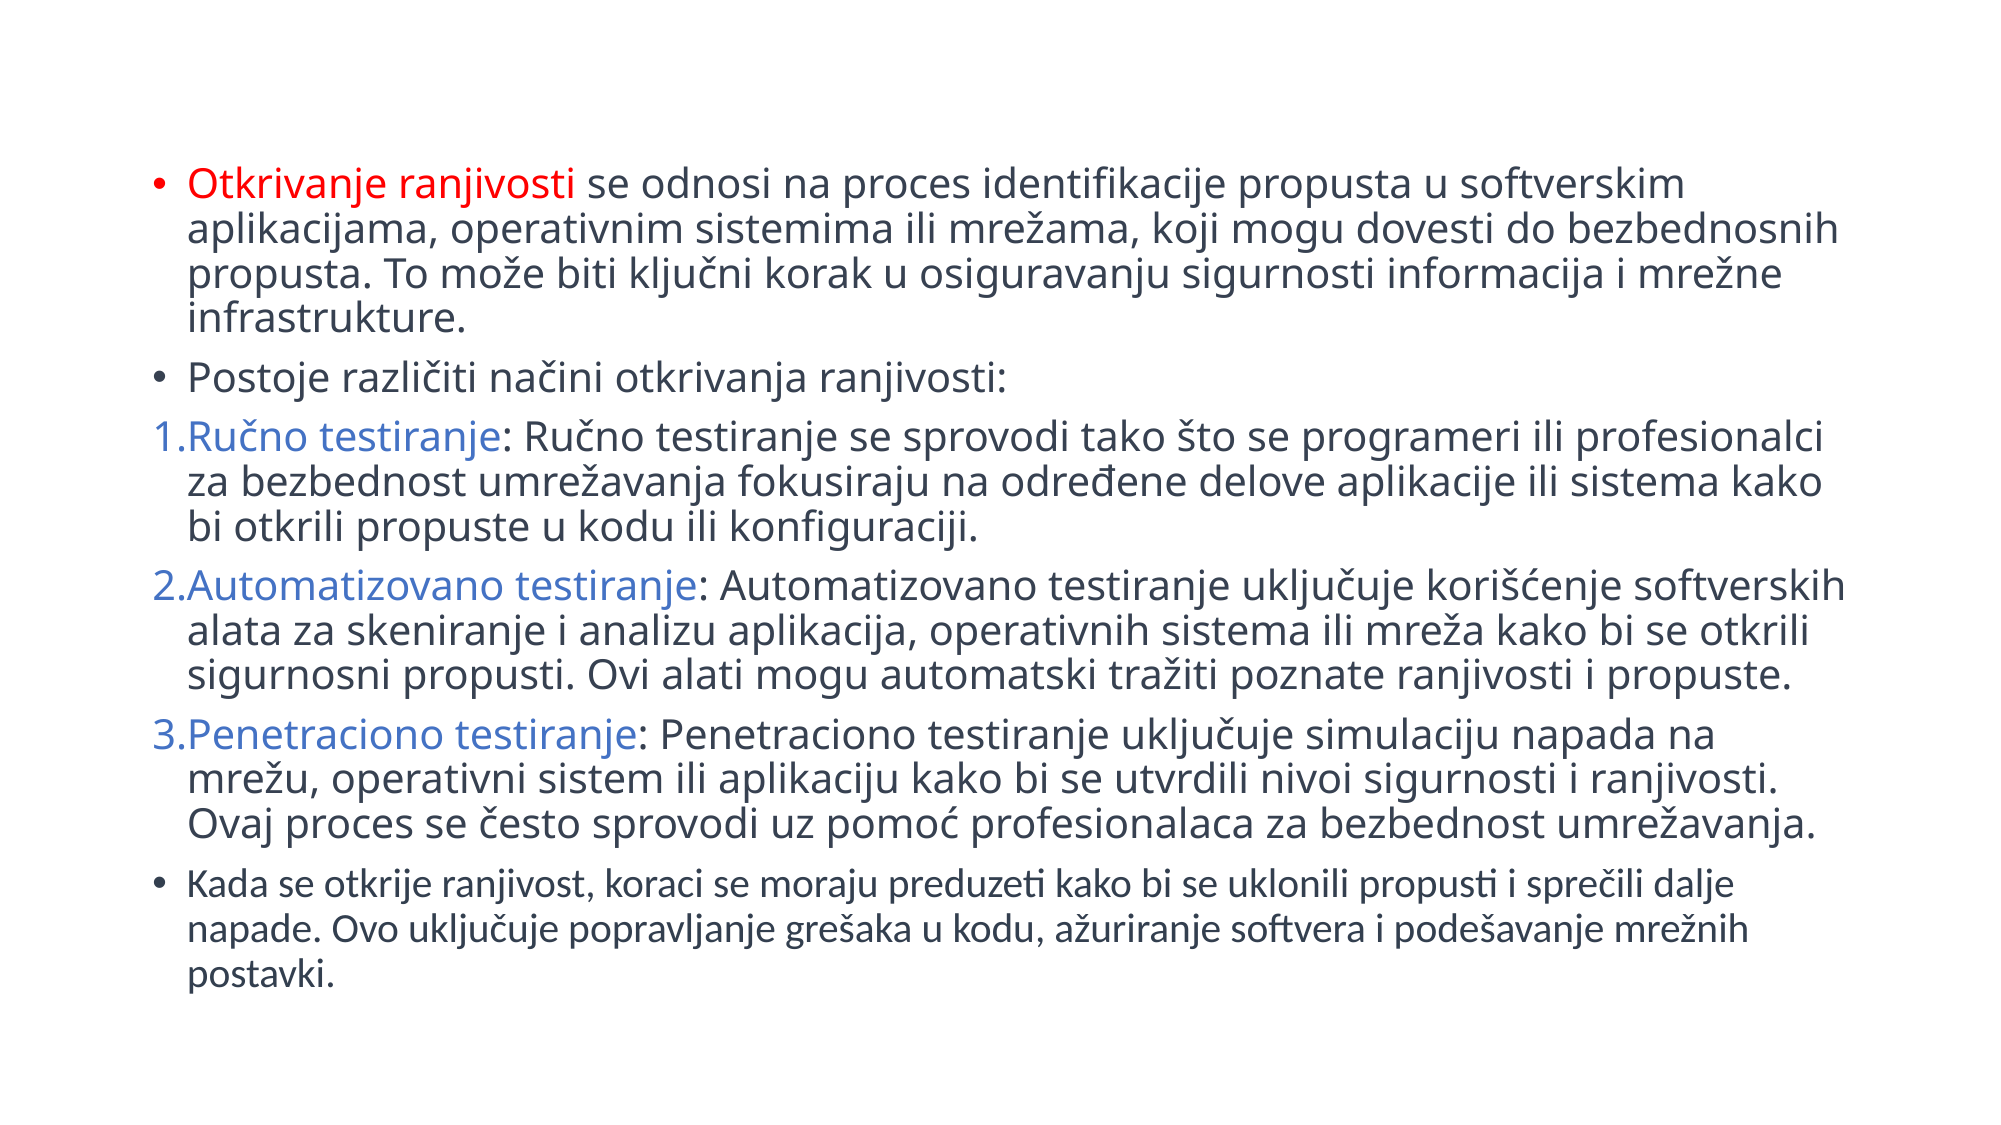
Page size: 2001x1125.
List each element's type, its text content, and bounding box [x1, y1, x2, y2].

list Otkrivanje ranjivosti se odnosi na proces identifikacije propusta u softverskim aplikacijama, operativnim sistemima ili mrežama, koji mogu dovesti do bezbednosnih propusta. To može biti ključni korak u osiguravanju sigurnosti informacija i mrežne infrastrukture. Postoje različiti načini otkrivanja ranjivosti: Ručno testiranje: Ručno testiranje se sprovodi tako što se programeri ili profesionalci za bezbednost umrežavanja fokusiraju na određene delove aplikacije ili sistema kako bi otkrili propuste u kodu ili konfiguraciji. Automatizovano testiranje: Automatizovano testiranje uključuje korišćenje softverskih alata za skeniranje i analizu aplikacija, operativnih sistema ili mreža kako bi se otkrili sigurnosni propusti. Ovi alati mogu automatski tražiti poznate ranjivosti i propuste. Penetraciono testiranje: Penetraciono testiranje uključuje simulaciju napada na mrežu, operativni sistem ili aplikaciju kako bi se utvrdili nivoi sigurnosti i ranjivosti. Ovaj proces se često sprovodi uz pomoć profesionalaca za bezbednost umrežavanja. Kada se otkrije ranjivost, koraci se moraju preduzeti kako bi se uklonili propusti i sprečili dalje napade. Ovo uključuje popravljanje grešaka u kodu, ažuriranje softvera i podešavanje mrežnih postavki. [137, 155, 1863, 1058]
